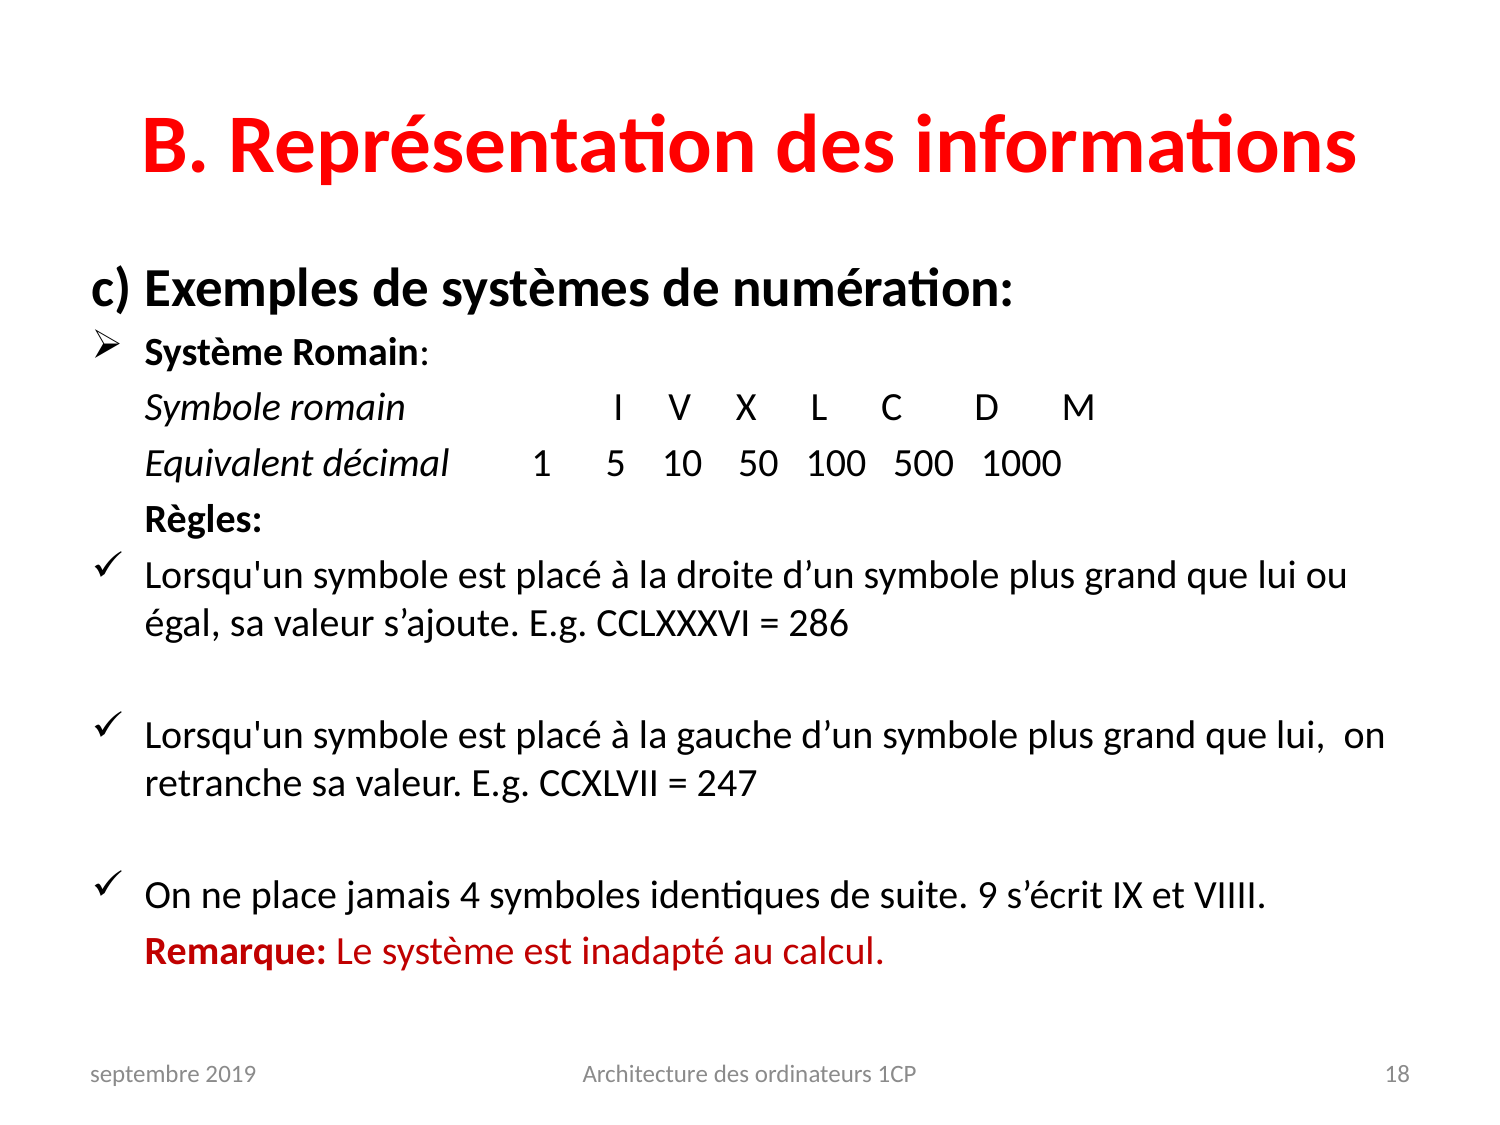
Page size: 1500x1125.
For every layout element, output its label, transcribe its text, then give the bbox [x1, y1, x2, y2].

list c) Exemples de systèmes de numération: Système Romain: Symbole romain I V X L C D M Equivalent décimal 1 5 10 50 100 500 1000 Règles: Lorsqu'un symbole est placé à la droite d’un symbole plus grand que lui ou égal, sa valeur s’ajoute. E.g. CCLXXXVI = 286 Lorsqu'un symbole est placé à la gauche d’un symbole plus grand que lui, on retranche sa valeur. E.g. CCXLVII = 247 On ne place jamais 4 symboles identiques de suite. 9 s’écrit IX et VIIII. Remarque: Le système est inadapté au calcul. [76, 243, 1427, 986]
slide_number 18 [1074, 1042, 1425, 1103]
slide_number septembre 2019 [75, 1042, 425, 1103]
title B. Représentation des informations [75, 45, 1425, 233]
footer Architecture des ordinateurs 1CP [512, 1042, 988, 1103]
